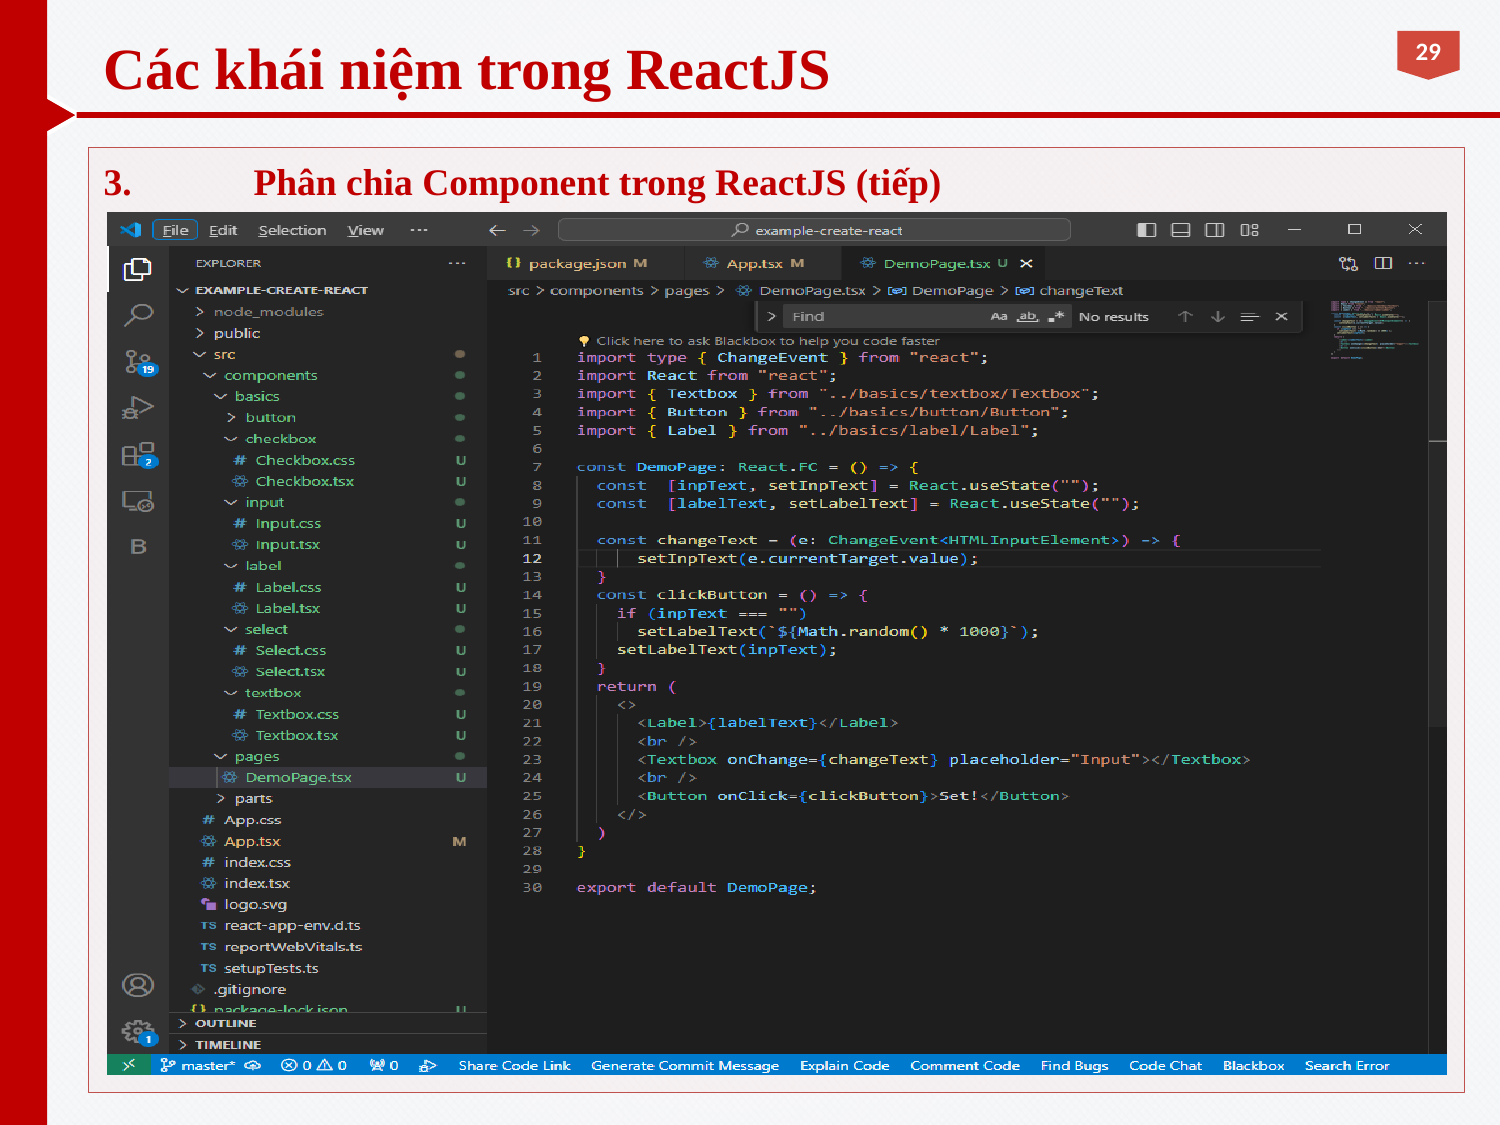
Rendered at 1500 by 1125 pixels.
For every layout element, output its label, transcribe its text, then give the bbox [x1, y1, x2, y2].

picture [48, 0, 1500, 112]
title Các khái niệm trong ReactJS [88, 23, 1447, 119]
picture [48, 118, 1500, 1125]
list 3. Phân chia Component trong ReactJS (tiếp) [88, 149, 1447, 1088]
